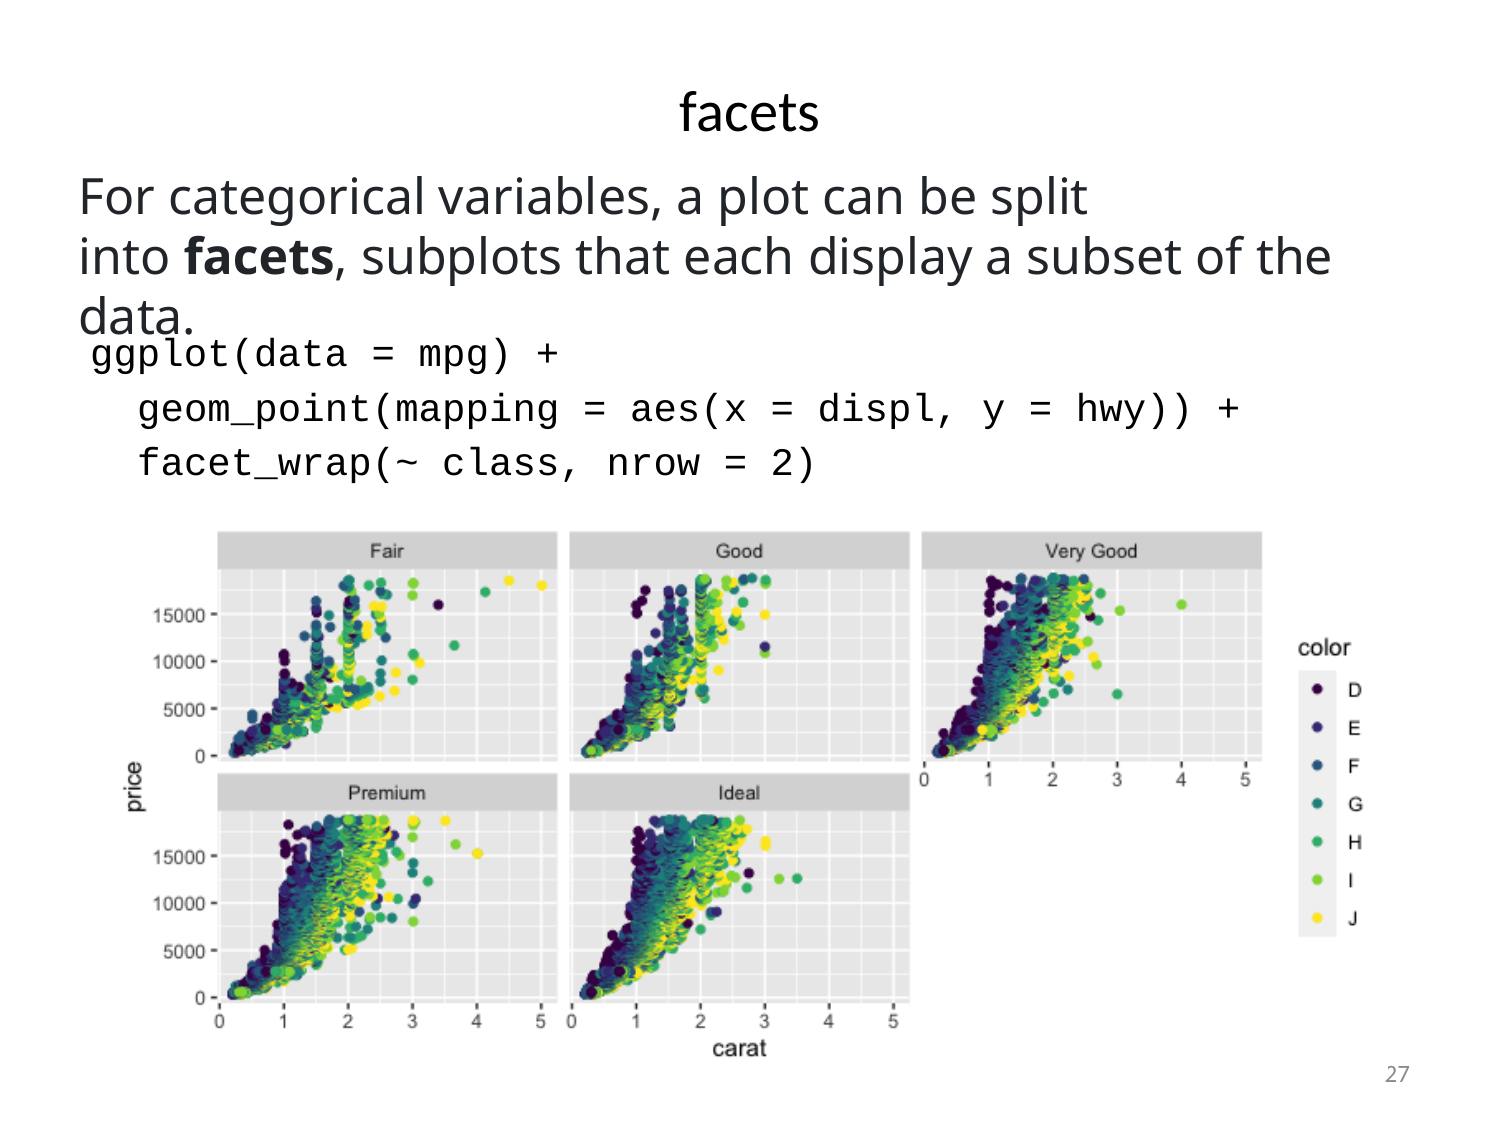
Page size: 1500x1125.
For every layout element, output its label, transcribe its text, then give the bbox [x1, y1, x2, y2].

slide_number 27 [1074, 1042, 1425, 1103]
title facets [75, 45, 1425, 172]
picture [112, 520, 1388, 1073]
text_box For categorical variables, a plot can be split into facets, subplots that each display a subset of the data. [63, 157, 1388, 353]
list ggplot(data = mpg) + geom_point(mapping = aes(x = displ, y = hwy)) + facet_wrap(~ class, nrow = 2) [75, 320, 1425, 495]
